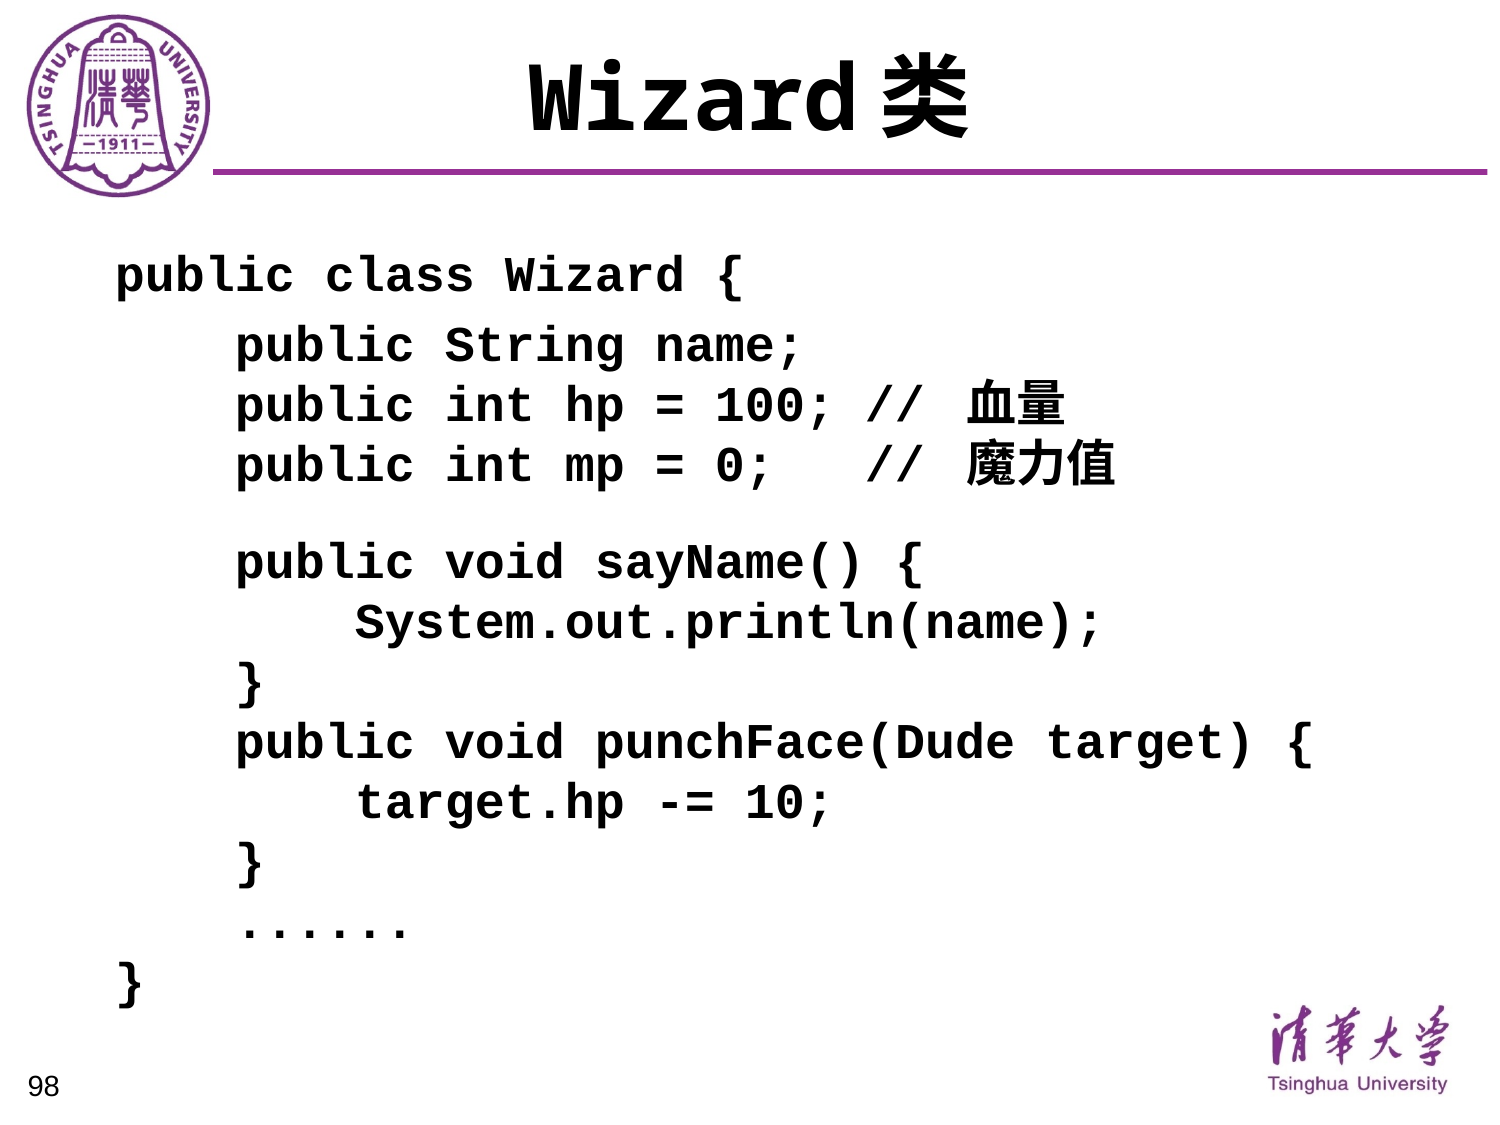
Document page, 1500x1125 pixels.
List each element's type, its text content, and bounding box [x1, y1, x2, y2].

title Wizard类 [24, 37, 1476, 151]
text_box public class Wizard { public String name; public int hp = 100; // 血量 public int mp = 0; // 魔力值 public void sayName() { System.out.println(name); } public void punchFace(Dude target) { target.hp -= 10; } ...... } [99, 233, 1413, 1016]
picture [1262, 999, 1454, 1101]
picture [24, 151, 213, 200]
footer 98 [12, 1059, 176, 1125]
picture [24, 12, 213, 37]
